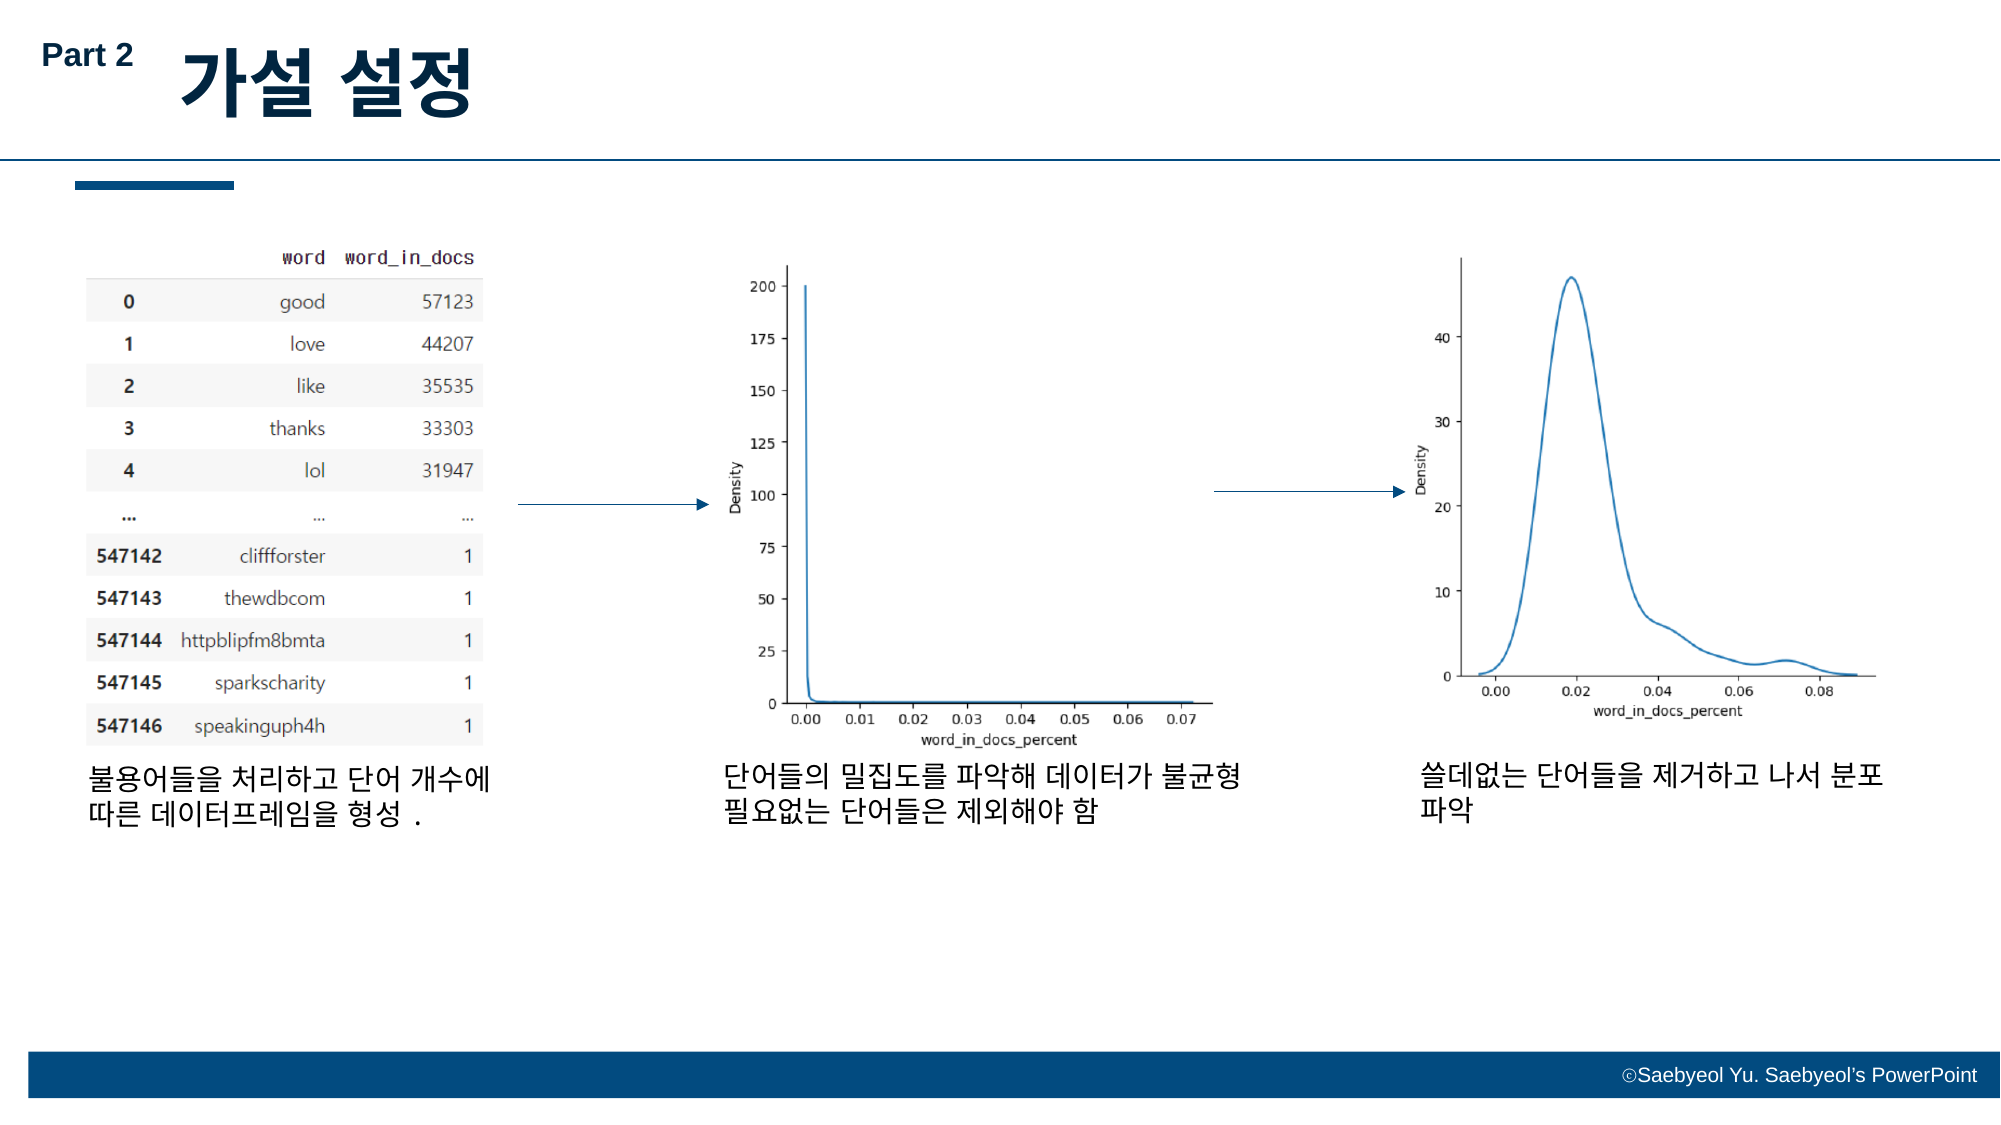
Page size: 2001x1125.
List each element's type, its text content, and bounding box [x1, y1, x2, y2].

text_box Part 2 [26, 26, 165, 81]
text_box 단어들의 밀집도를 파악해 데이터가 불균형 필요없는 단어들은 제외해야 함 [709, 751, 1282, 836]
picture [1403, 247, 1883, 727]
text_box 쓸데없는 단어들을 제거하고 나서 분포 파악 [1405, 750, 1928, 835]
text_box 가설 설정 [164, 28, 783, 134]
picture [82, 235, 496, 750]
text_box 불용어들을 처리하고 단어 개수에 따른 데이터프레임을 형성. [73, 753, 563, 839]
picture [724, 258, 1250, 751]
